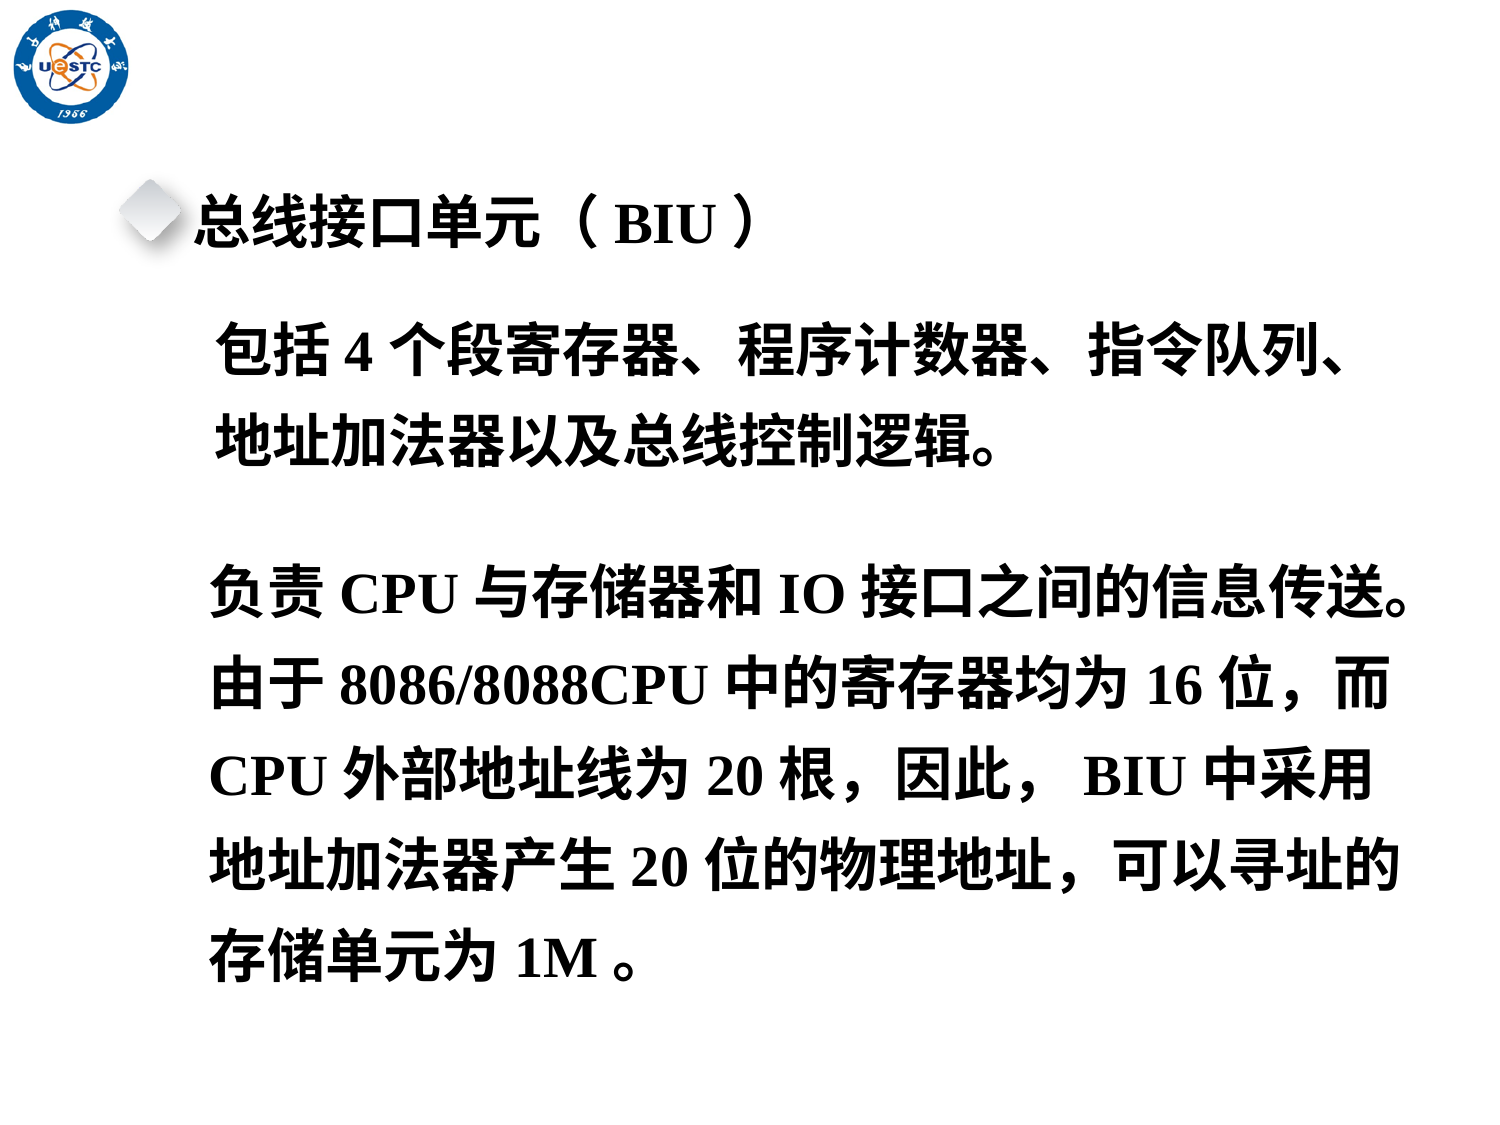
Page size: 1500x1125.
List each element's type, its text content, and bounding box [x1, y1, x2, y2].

text_box 总线接口单元（BIU） [177, 164, 805, 263]
picture [111, 172, 188, 248]
text_box 负责CPU与存储器和IO接口之间的信息传送。由于8086/8088CPU中的寄存器均为16位，而CPU外部地址线为20根，因此，BIU中采用地址加法器产生20位的物理地址，可以寻址的存储单元为1M。 [194, 527, 1423, 997]
picture [6, 8, 136, 126]
text_box 包括4个段寄存器、程序计数器、指令队列、地址加法器以及总线控制逻辑。 [199, 285, 1429, 482]
